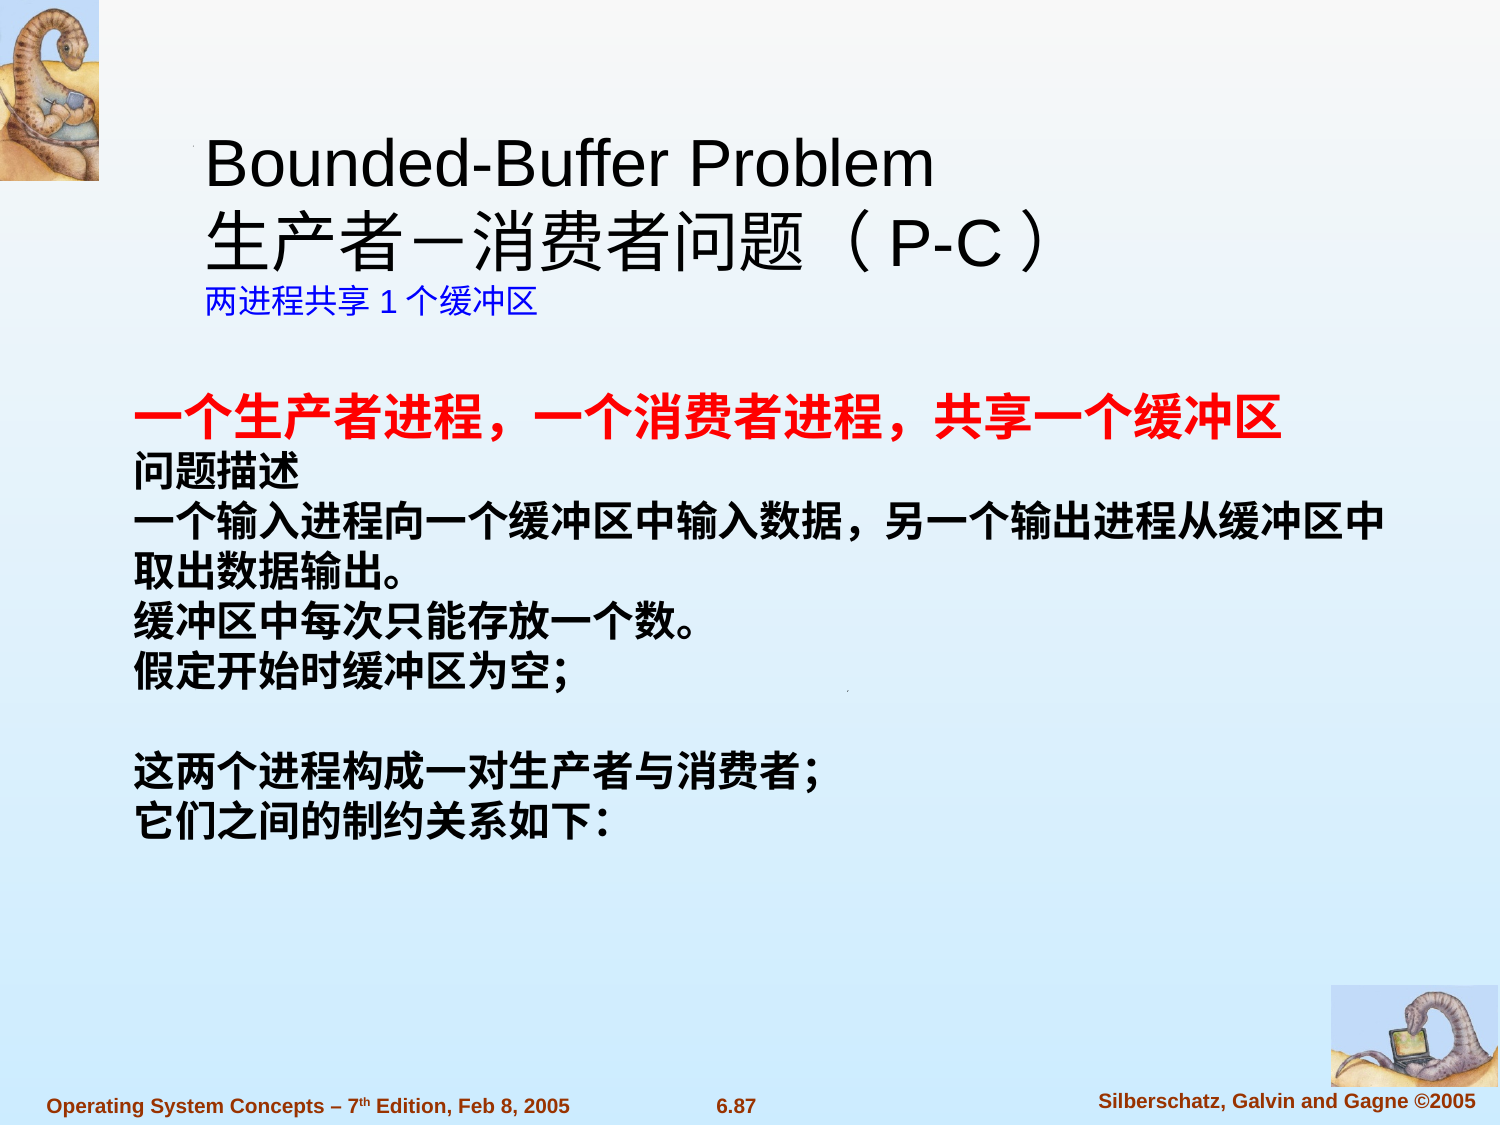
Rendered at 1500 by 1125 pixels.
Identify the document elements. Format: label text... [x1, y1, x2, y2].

picture [1331, 985, 1498, 1087]
picture [0, 0, 99, 181]
title Bounded-Buffer Problem 生产者－消费者问题（P-C） 两进程共享1个缓冲区 [190, 86, 1466, 328]
list 一个生产者进程，一个消费者进程，共享一个缓冲区 问题描述 一个输入进程向一个缓冲区中输入数据，另一个输出进程从缓冲区中取出数据输出。 缓冲区中每次只能存放一个数。 假定开始时缓冲区为空； 这两个进程构成一对生产者与消费者； 它们之间的制约关系如下： [118, 377, 1431, 979]
